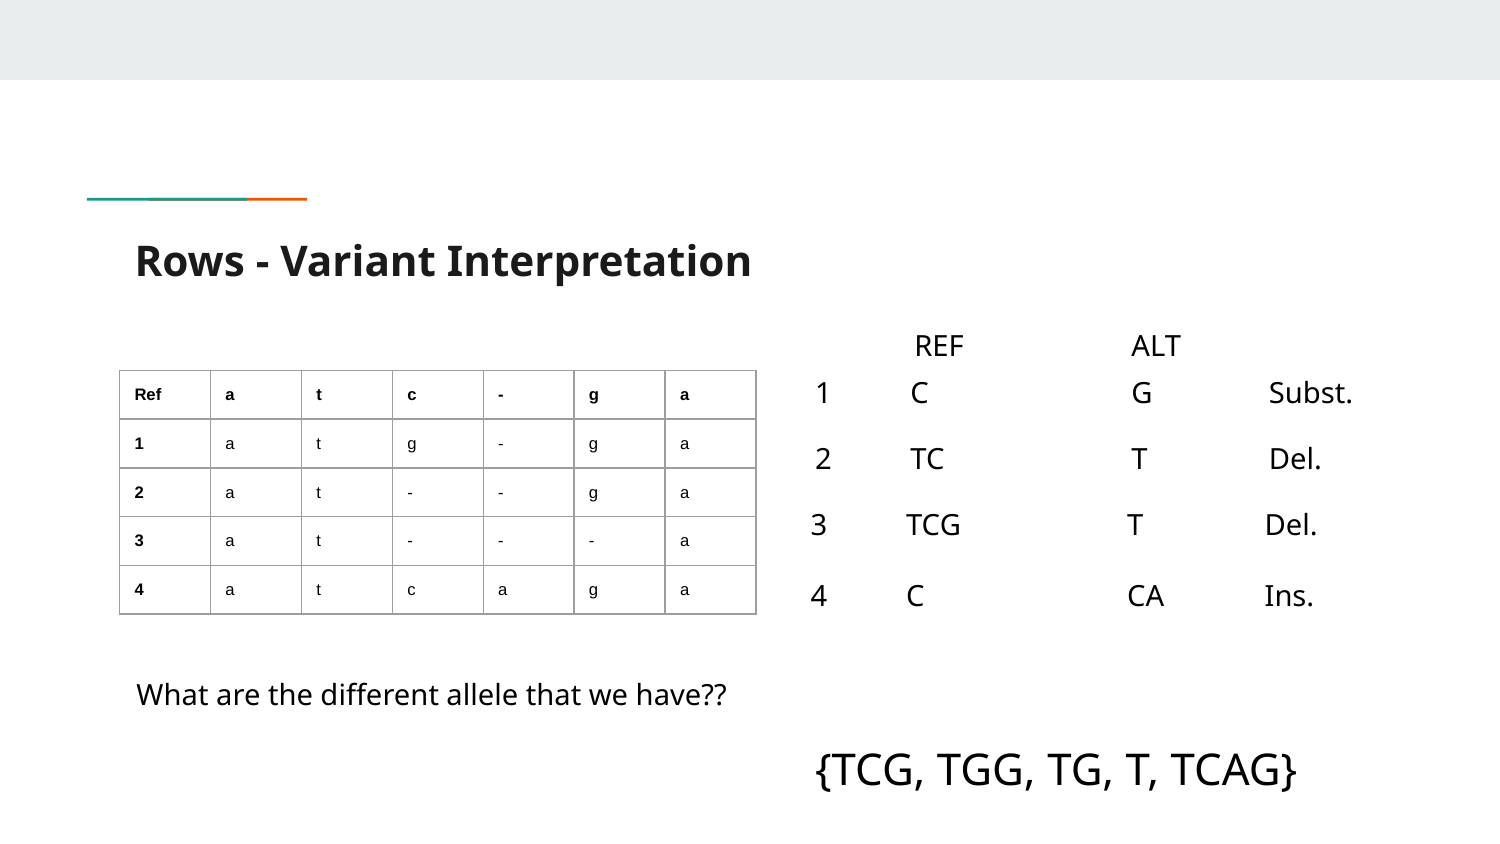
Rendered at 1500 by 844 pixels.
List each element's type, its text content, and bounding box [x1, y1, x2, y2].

table_cell 4 [120, 566, 210, 613]
text_box Subst. [1253, 359, 1423, 425]
text_box TC [895, 425, 1065, 491]
table_cell g [393, 420, 483, 467]
text_box Del. [1249, 490, 1419, 556]
table_cell a [666, 517, 755, 565]
table_cell t [302, 566, 392, 613]
table_cell - [393, 469, 483, 516]
text_box 4 [795, 561, 839, 627]
text_box T [1116, 425, 1253, 490]
table_cell - [484, 469, 573, 516]
text_box Ins. [1249, 561, 1419, 627]
table_cell 2 [120, 469, 210, 516]
table_cell 1 [120, 420, 210, 467]
table_cell a [666, 420, 755, 467]
text_box Del. [1253, 425, 1423, 491]
table_cell t [302, 517, 392, 565]
title Rows - Variant Interpretation [119, 216, 1381, 305]
text_box 2 [800, 425, 844, 491]
table_cell 3 [120, 517, 210, 565]
table_header Ref [120, 371, 210, 418]
table_header c [393, 371, 483, 418]
table_header t [302, 371, 392, 418]
table_cell t [302, 420, 392, 467]
text_box TCG [891, 490, 1060, 556]
table_cell a [666, 469, 755, 516]
table_cell g [575, 566, 664, 613]
table_cell g [575, 469, 664, 516]
text_box T [1112, 490, 1249, 556]
table_cell - [484, 420, 573, 467]
table_cell c [393, 566, 483, 613]
text_box 1 [800, 359, 844, 425]
table_header a [211, 371, 301, 418]
table_cell a [211, 469, 301, 516]
text_box C [895, 359, 1065, 425]
table_cell - [575, 517, 664, 565]
table_header g [575, 371, 664, 418]
text_box 3 [795, 490, 839, 556]
table_cell a [211, 517, 301, 565]
table_cell a [211, 420, 301, 467]
table_cell - [393, 517, 483, 565]
text_box What are the different allele that we have?? [121, 661, 762, 727]
text_box G [1116, 359, 1253, 425]
table_header a [666, 371, 755, 418]
text_box ALT [1116, 311, 1286, 359]
table_cell - [484, 517, 573, 565]
text_box REF [899, 311, 1069, 377]
table_cell a [211, 566, 301, 613]
table_header - [484, 371, 573, 418]
table_cell a [484, 566, 573, 613]
table_cell t [302, 469, 392, 516]
table_cell g [575, 420, 664, 467]
table_cell a [666, 566, 755, 613]
text_box C [891, 561, 1060, 627]
text_box CA [1112, 561, 1249, 627]
text_box {TCG, TGG, TG, T, TCAG} [800, 726, 1381, 810]
